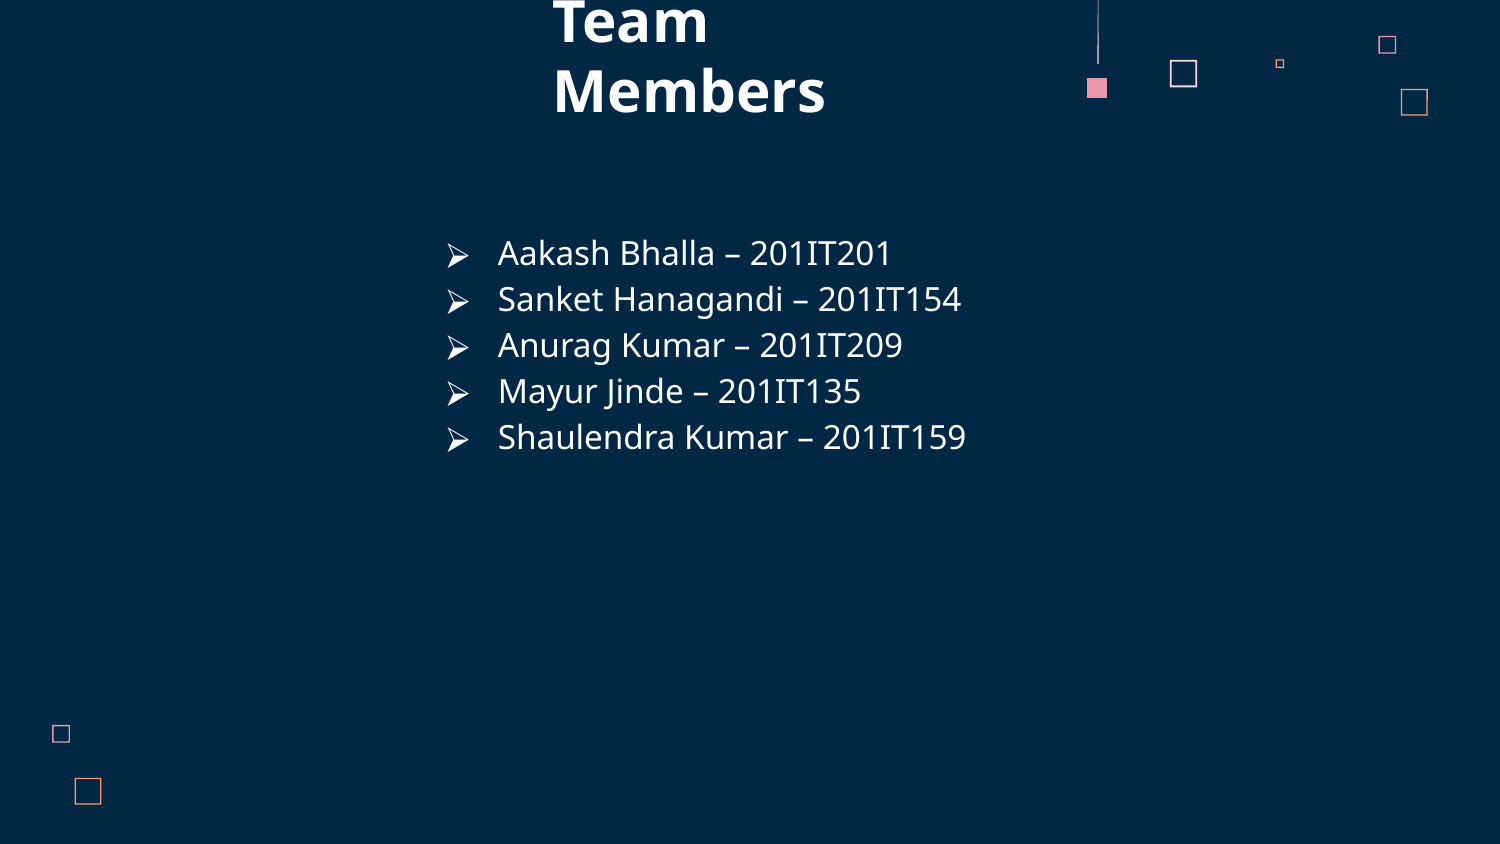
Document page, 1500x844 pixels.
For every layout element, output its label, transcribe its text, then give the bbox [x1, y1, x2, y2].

title Team Members [537, 44, 923, 140]
list Aakash Bhalla – 201IT201 Sanket Hanagandi – 201IT154 Anurag Kumar – 201IT209 Mayur Jinde – 201IT135 Shaulendra Kumar – 201IT159 [407, 211, 1235, 565]
